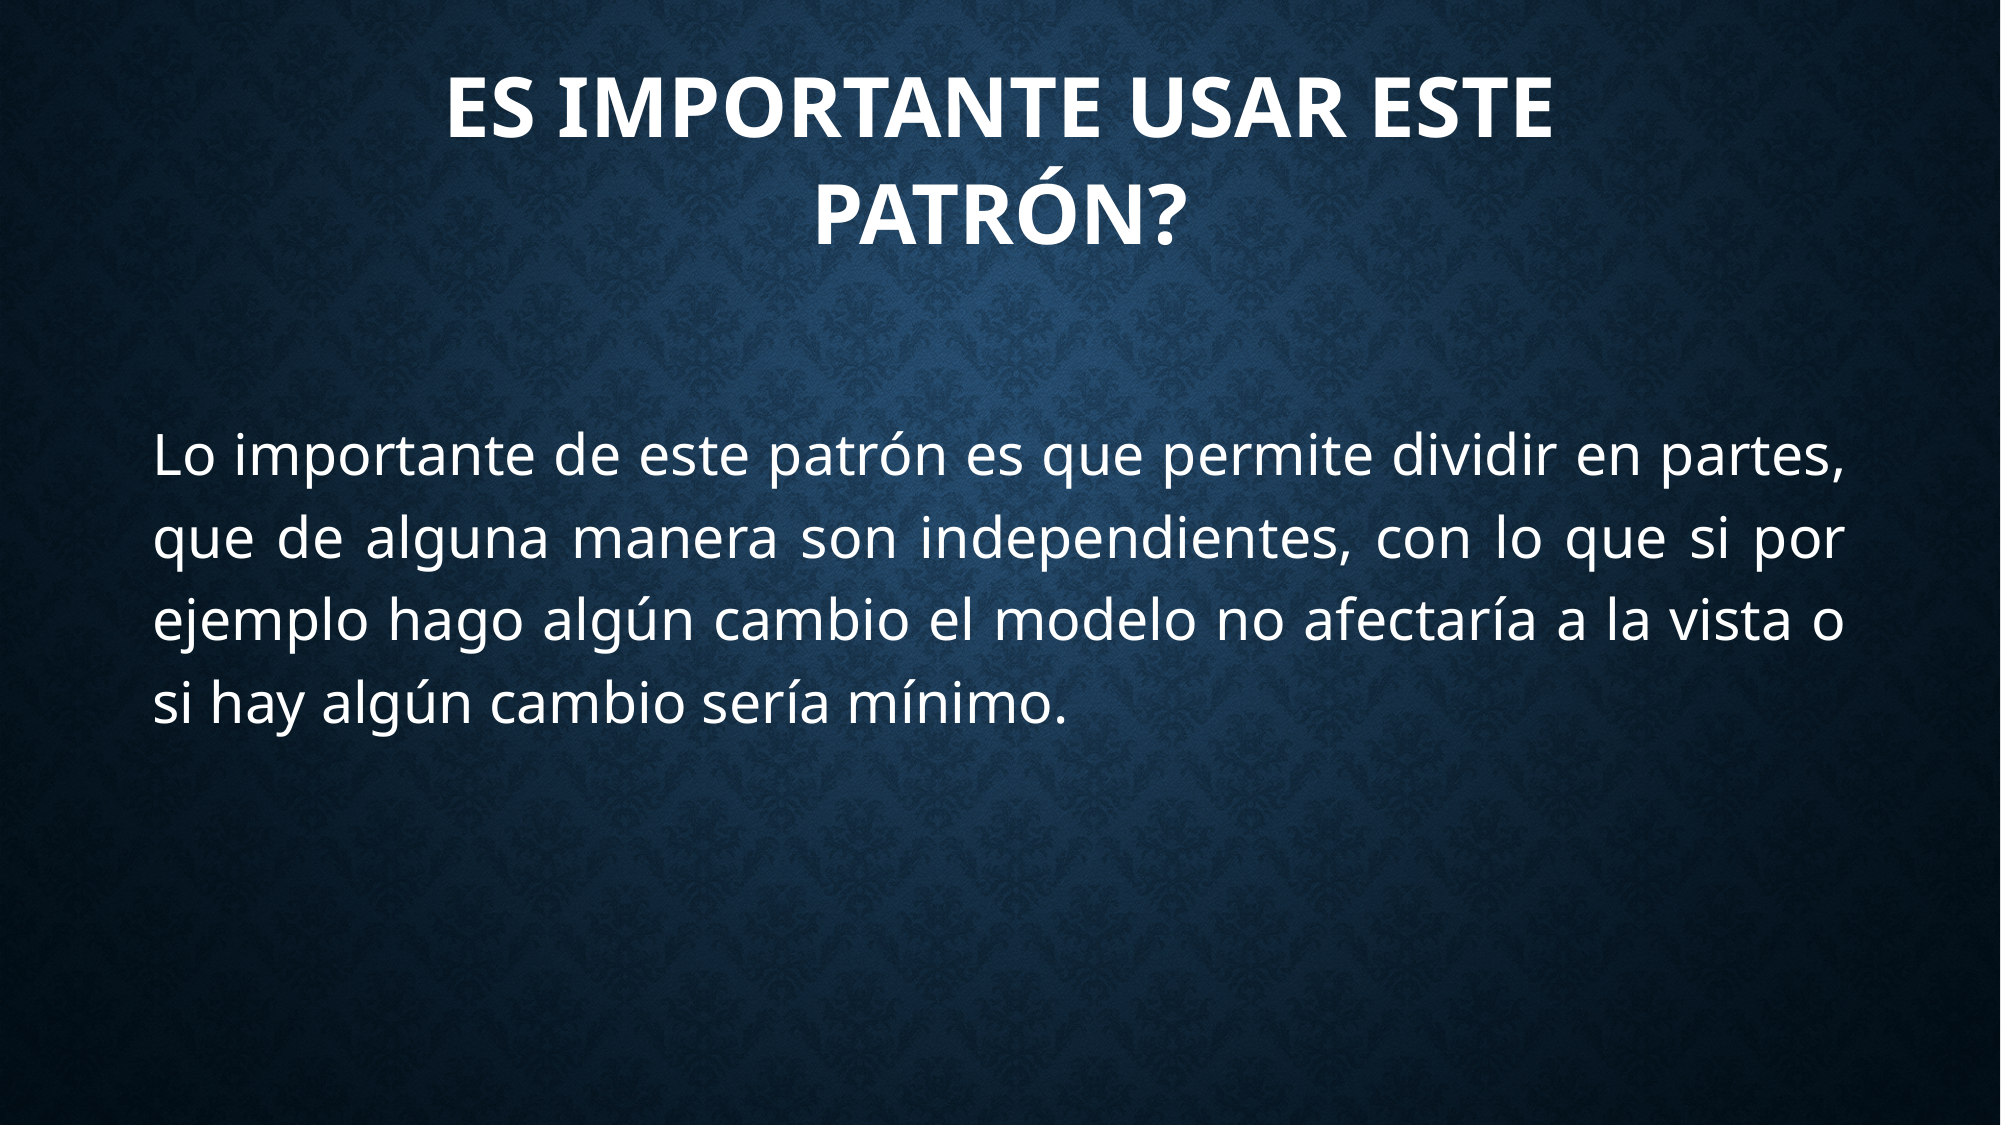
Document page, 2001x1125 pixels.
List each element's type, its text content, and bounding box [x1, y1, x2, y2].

title Es importante usar este patrón? [398, 39, 1602, 269]
list Lo importante de este patrón es que permite dividir en partes, que de alguna manera son independientes, con lo que si por ejemplo hago algún cambio el modelo no afectaría a la vista o si hay algún cambio sería mínimo. [137, 397, 1863, 748]
